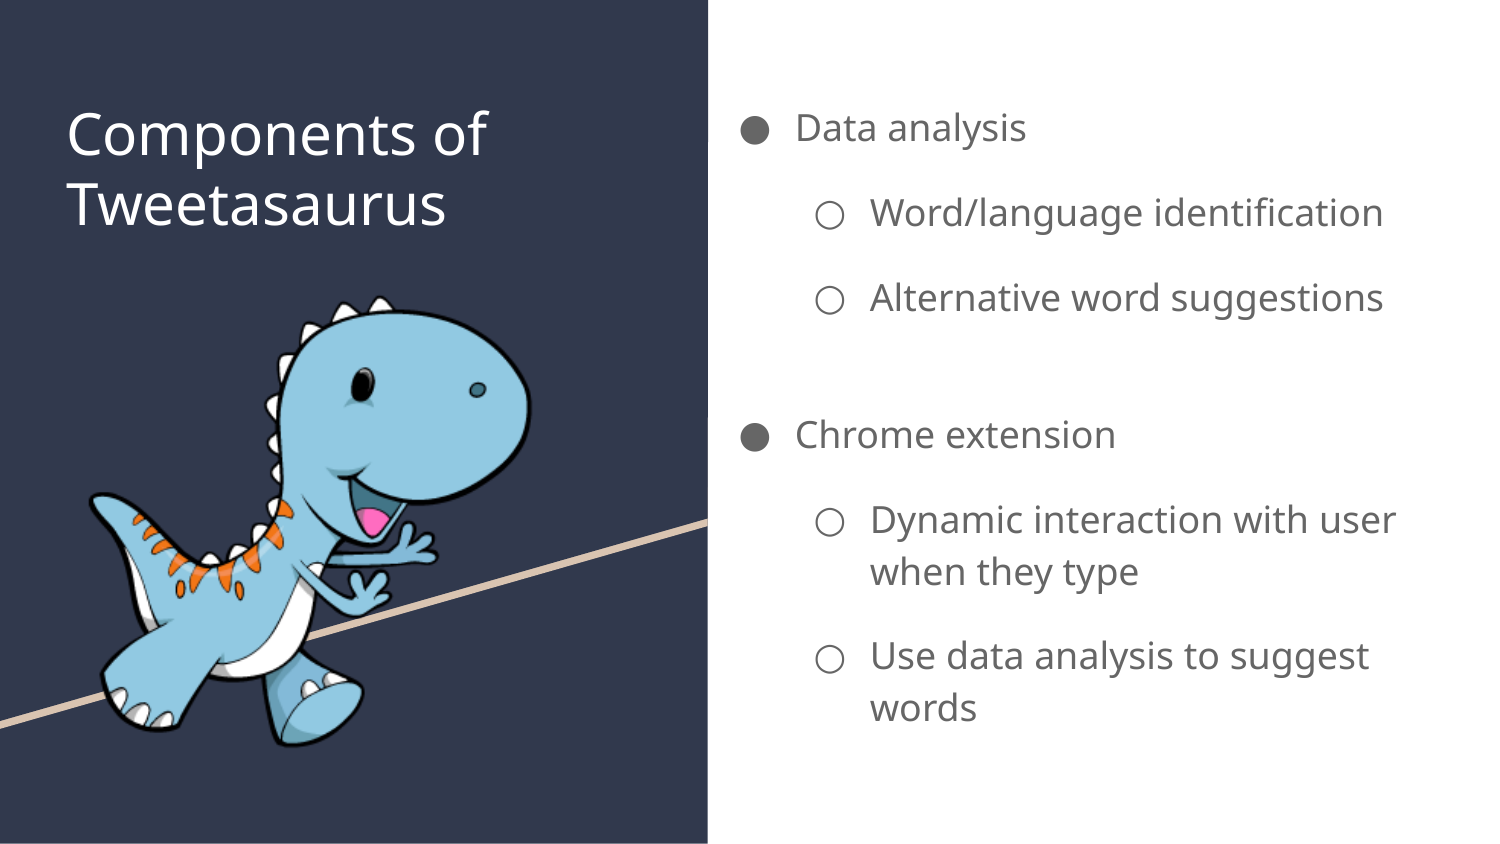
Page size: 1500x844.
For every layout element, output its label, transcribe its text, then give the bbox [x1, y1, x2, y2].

list Data analysis Word/language identification Alternative word suggestions Chrome extension Dynamic interaction with user when they type Use data analysis to suggest words [704, 82, 1500, 758]
title Components of Tweetasaurus [51, 82, 660, 494]
picture [50, 254, 566, 800]
